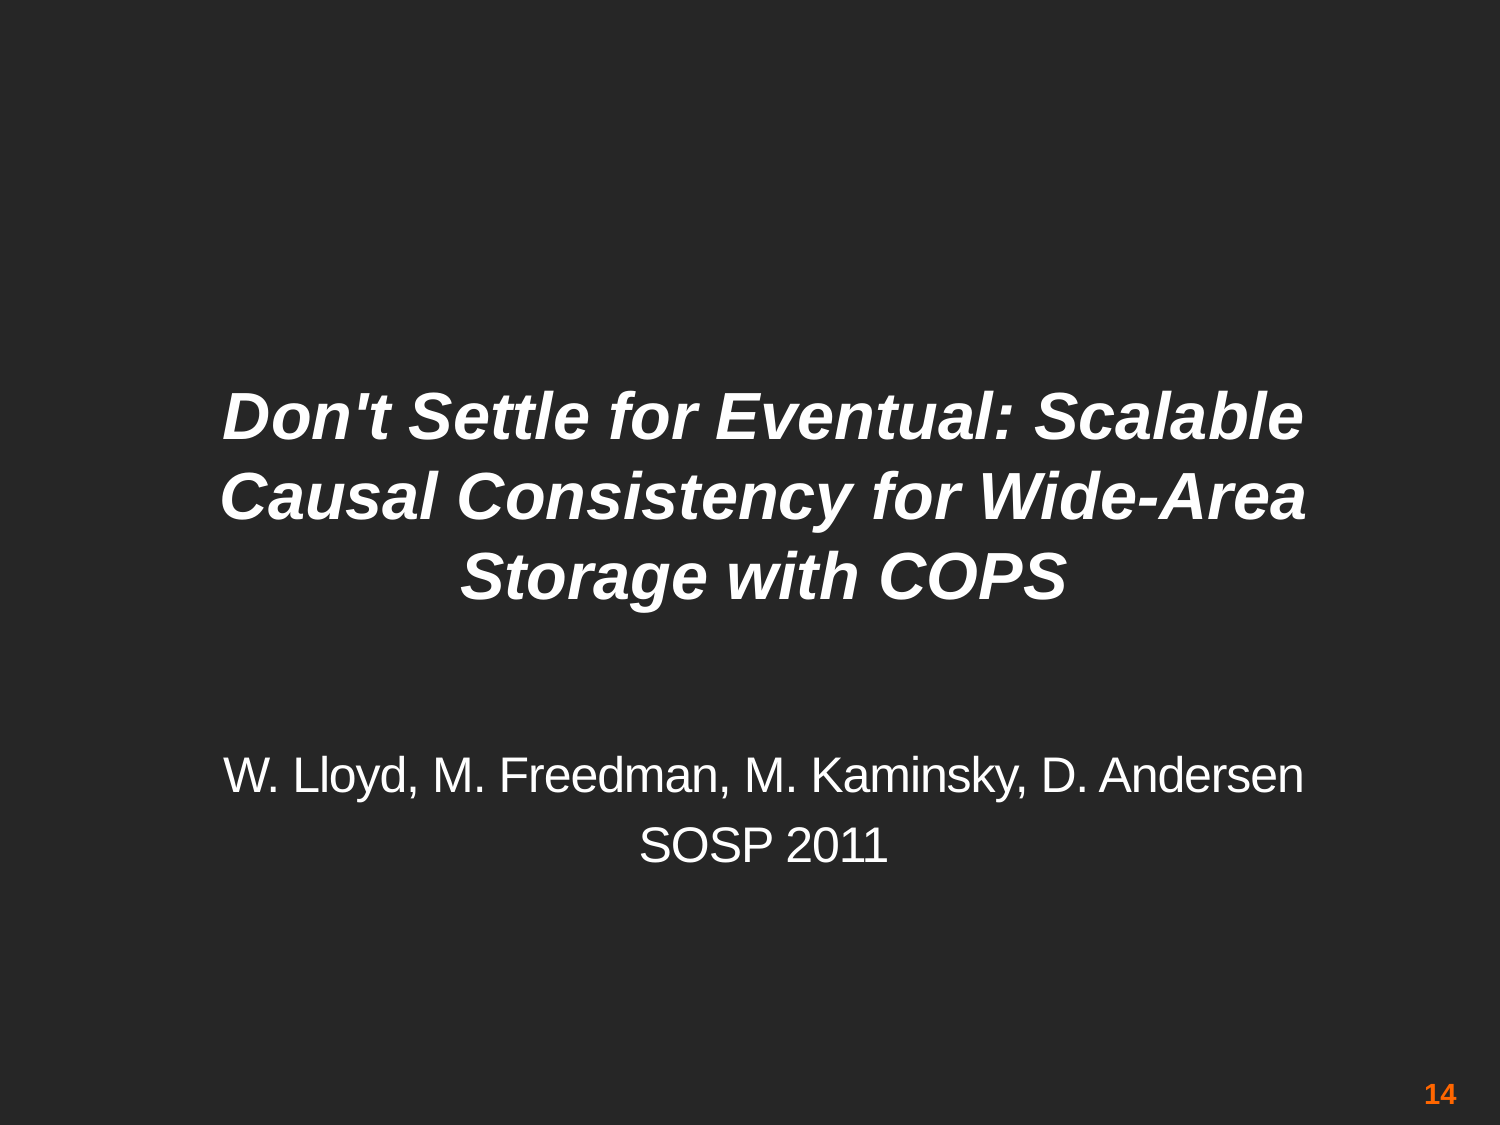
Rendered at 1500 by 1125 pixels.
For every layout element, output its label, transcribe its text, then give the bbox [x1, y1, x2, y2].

slide_number 14 [1112, 1074, 1463, 1110]
list W. Lloyd, M. Freedman, M. Kaminsky, D. Andersen SOSP 2011 [126, 692, 1402, 917]
title Don't Settle for Eventual: Scalable Causal Consistency for Wide-Area Storage with COPS [126, 371, 1402, 614]
